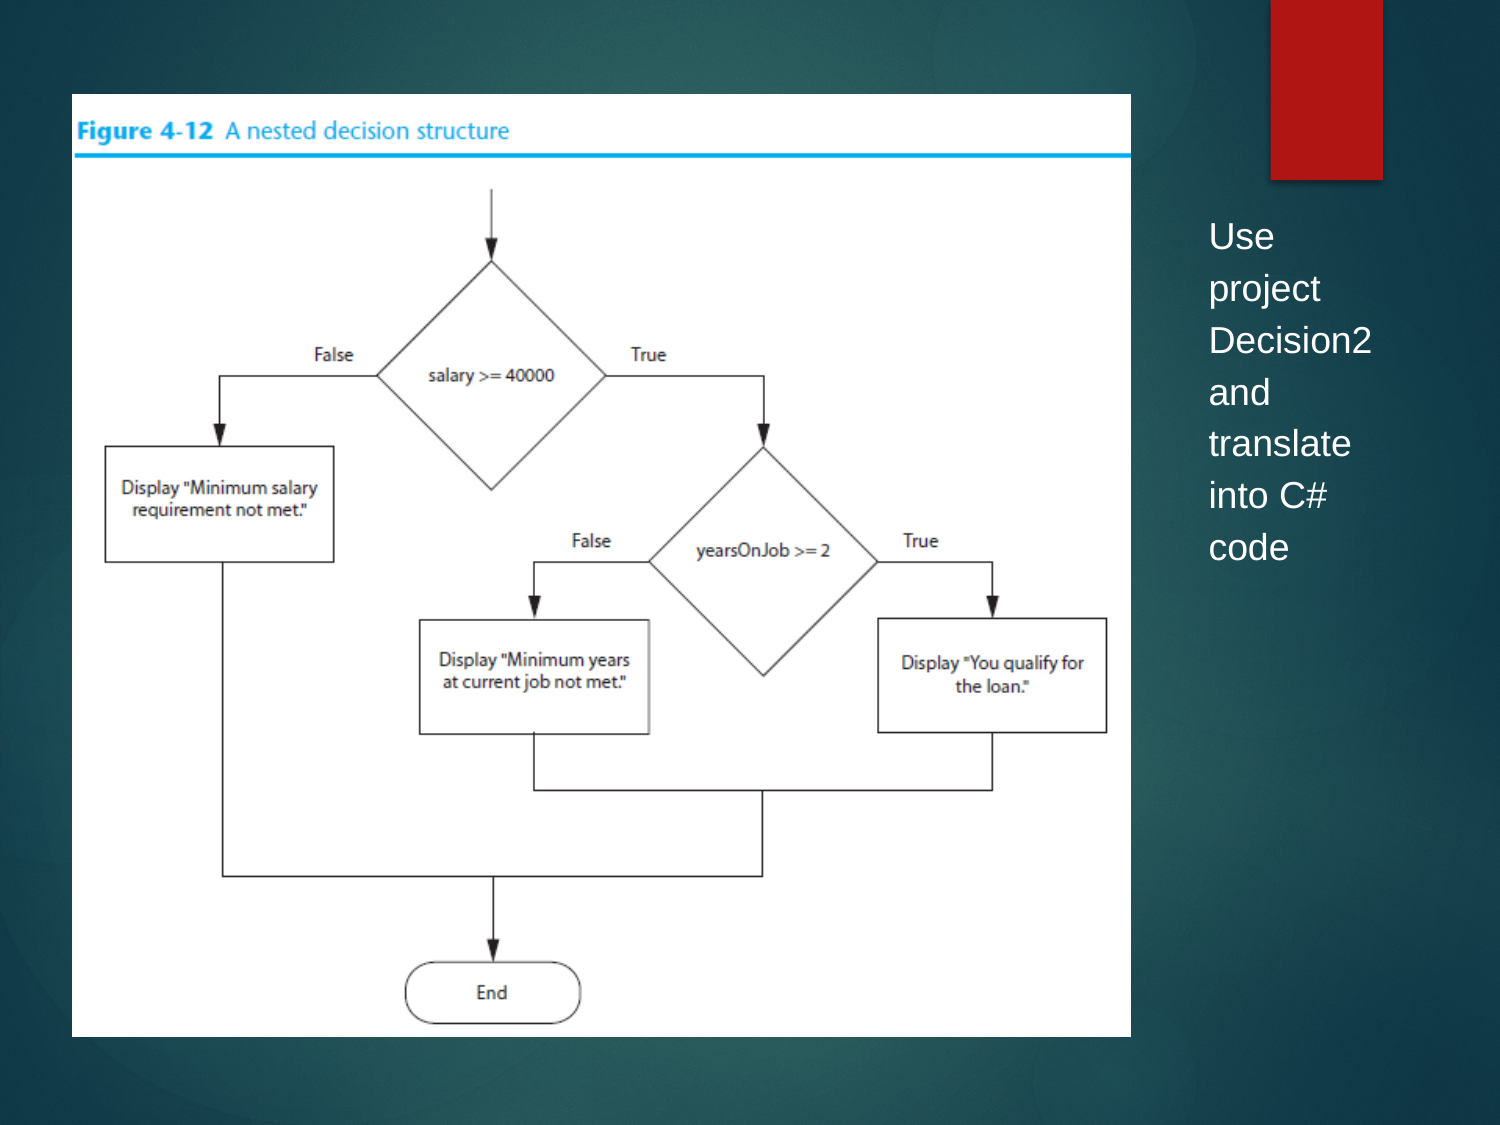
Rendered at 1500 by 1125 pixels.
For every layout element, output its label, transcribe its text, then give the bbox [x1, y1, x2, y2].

text_box Use project Decision2 and translate into C# code [1193, 198, 1391, 576]
picture [72, 94, 1131, 1037]
